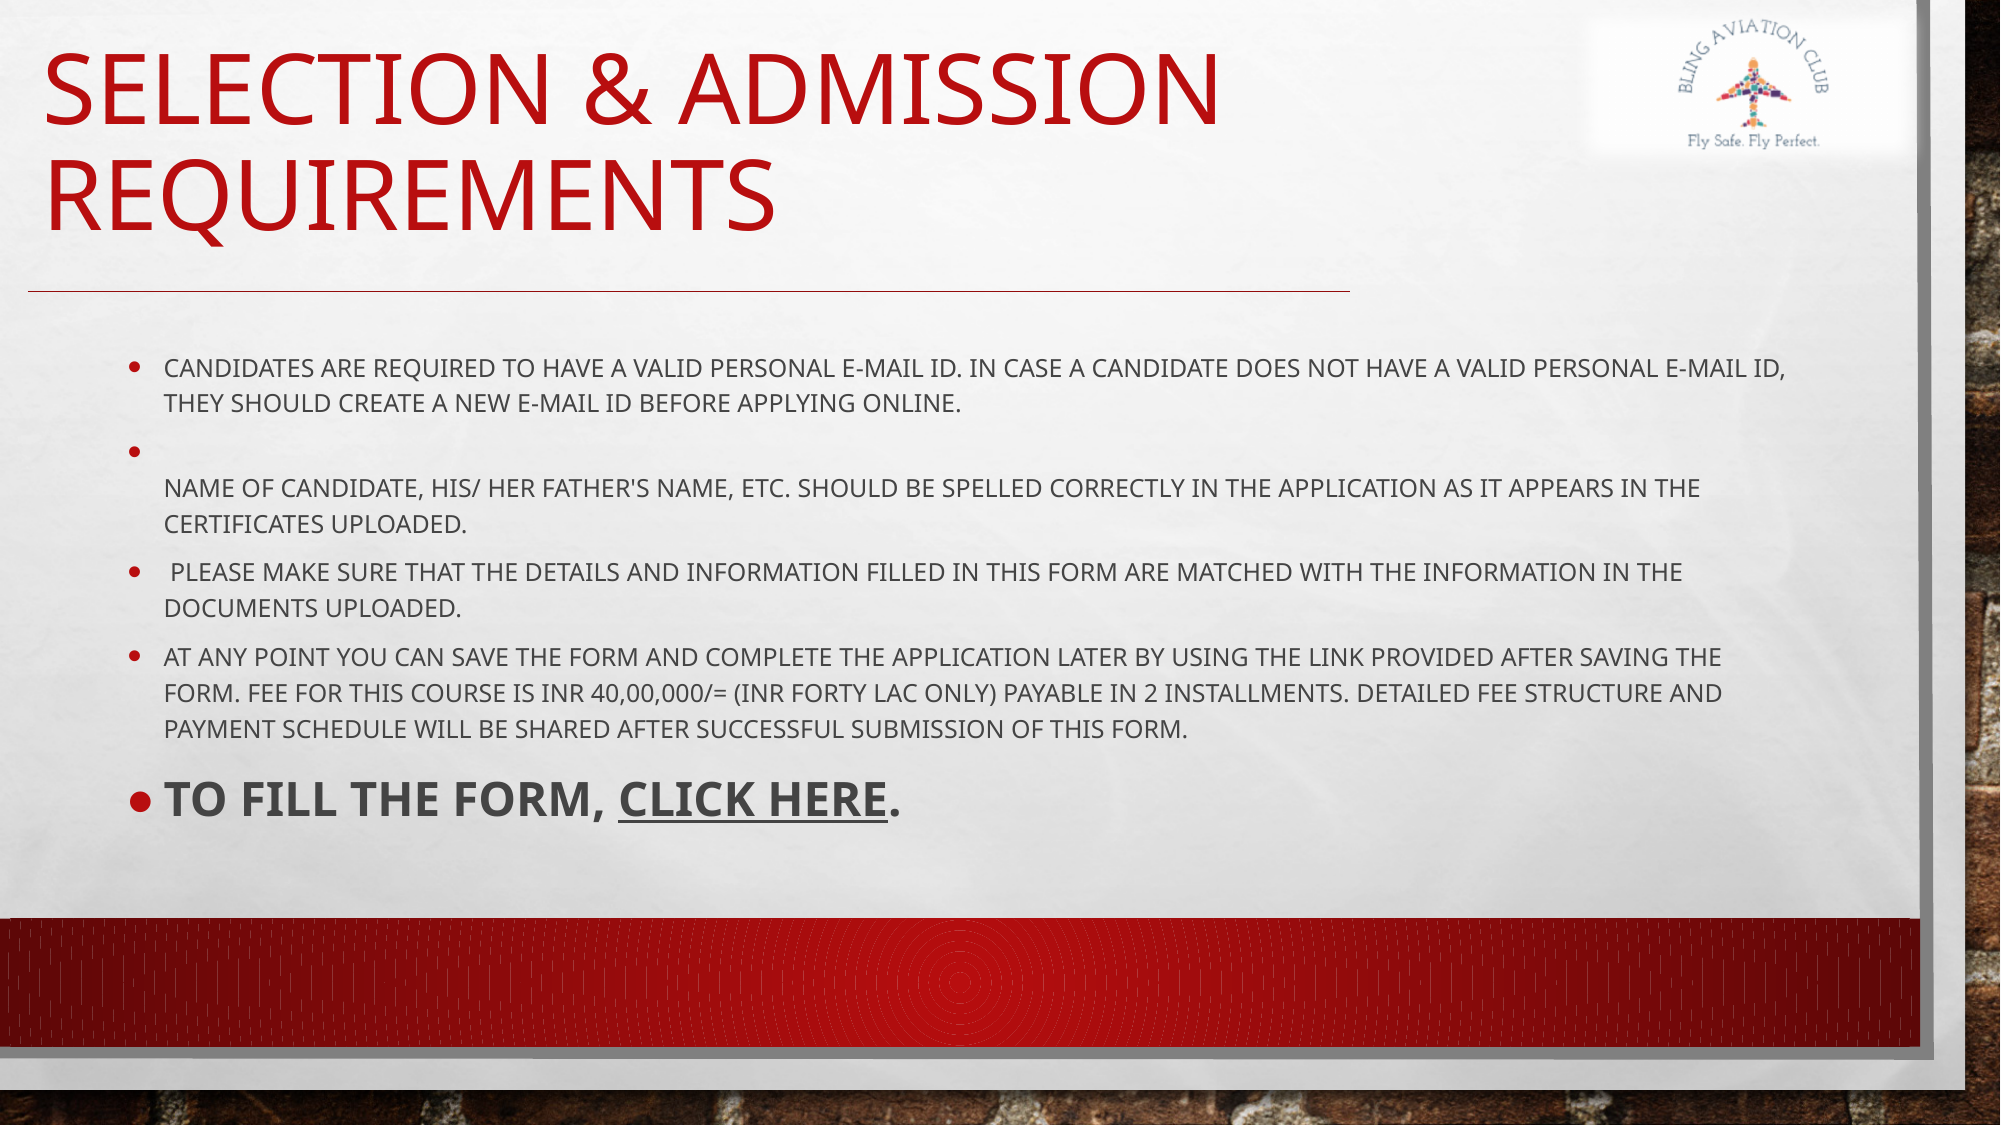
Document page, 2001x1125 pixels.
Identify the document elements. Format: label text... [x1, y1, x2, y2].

title Selection & admission requirements [27, 0, 1248, 291]
picture [0, 0, 2000, 1125]
list Candidates are required to have a valid personal e-mail ID. In case a candidate does not have a valid personal e-mail ID, they should create a new e-mail ID before applying online. Name of candidate, his/ her father's name, etc. should be spelled correctly in the application as it appears in the certificates uploaded. Please make sure that the details and information filled in this form are matched with the information in the documents uploaded. At any point you can save the form and complete the application later by using the link provided after saving the form. Fee for this course is INR 40,00,000/= (INR Forty Lac Only) payable in 2 installments. Detailed Fee Structure and Payment Schedule will be shared after successful submission of this form. To fill the form, click here. [112, 338, 1818, 882]
picture [1568, 0, 1928, 174]
